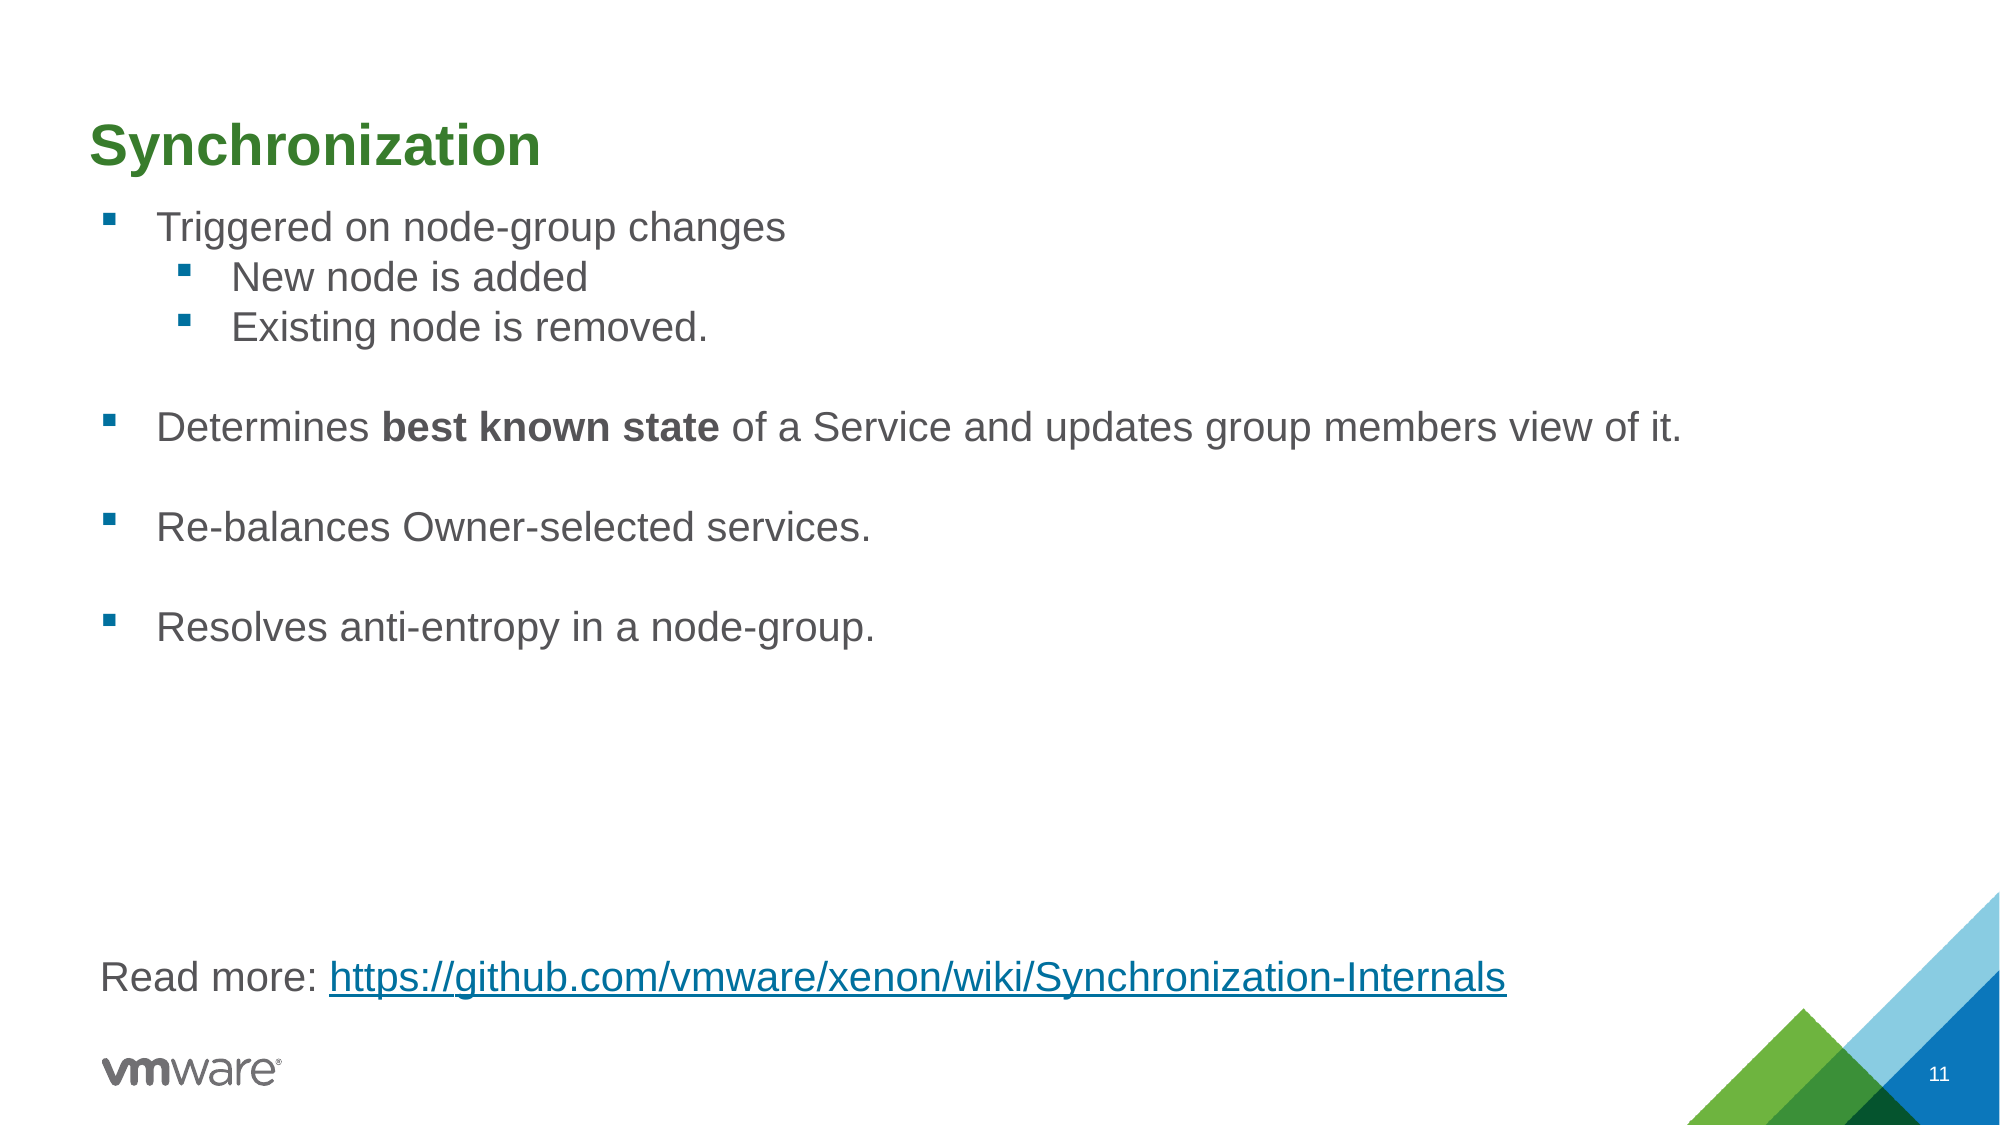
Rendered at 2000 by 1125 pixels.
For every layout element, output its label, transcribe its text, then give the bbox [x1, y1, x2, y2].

picture [1674, 887, 2000, 1125]
text_box Synchronization [74, 37, 1773, 185]
text_box Triggered on node-group changes New node is added Existing node is removed. Determines best known state of a Service and updates group members view of it. Re-balances Owner-selected services. Resolves anti-entropy in a node-group. Read more: https://github.com/vmware/xenon/wiki/Synchronization-Internals [99, 199, 1938, 1013]
slide_number 11 [1902, 1060, 1977, 1085]
